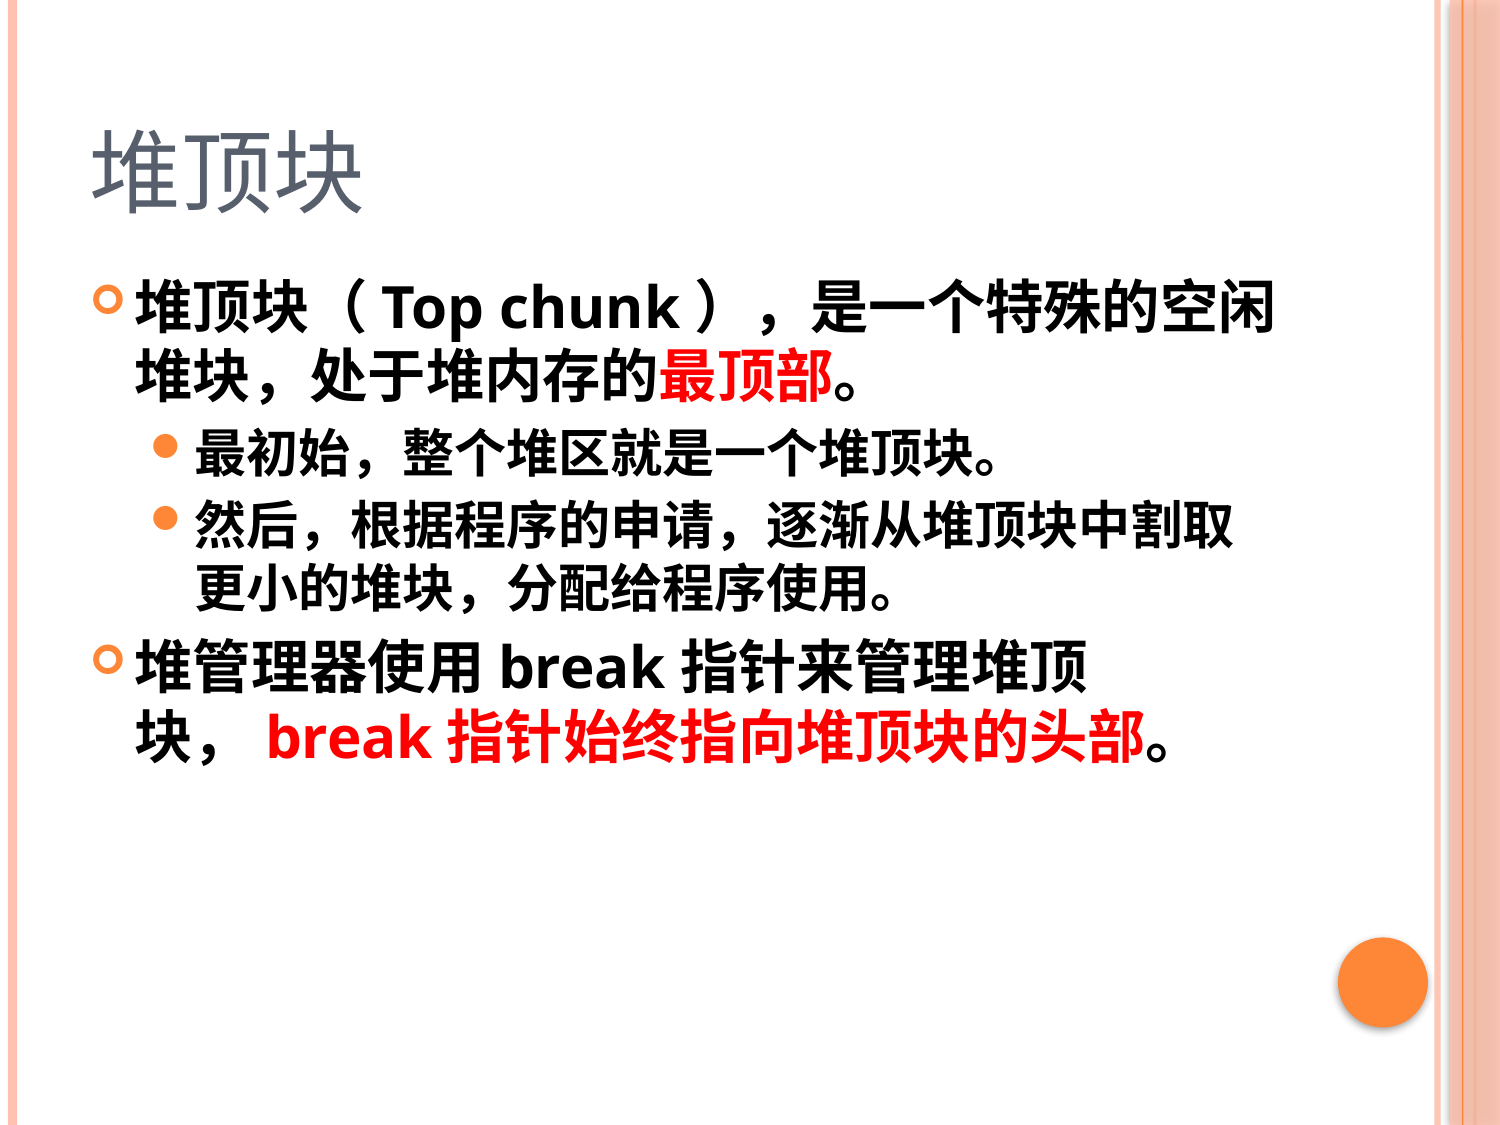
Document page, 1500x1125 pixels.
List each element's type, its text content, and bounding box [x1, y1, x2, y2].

title 堆顶块 [75, 45, 1300, 233]
list 堆顶块（Top chunk），是一个特殊的空闲堆块，处于堆内存的最顶部。 最初始，整个堆区就是一个堆顶块。 然后，根据程序的申请，逐渐从堆顶块中割取更小的堆块，分配给程序使用。 堆管理器使用break指针来管理堆顶块，break指针始终指向堆顶块的头部。 [75, 262, 1300, 1062]
